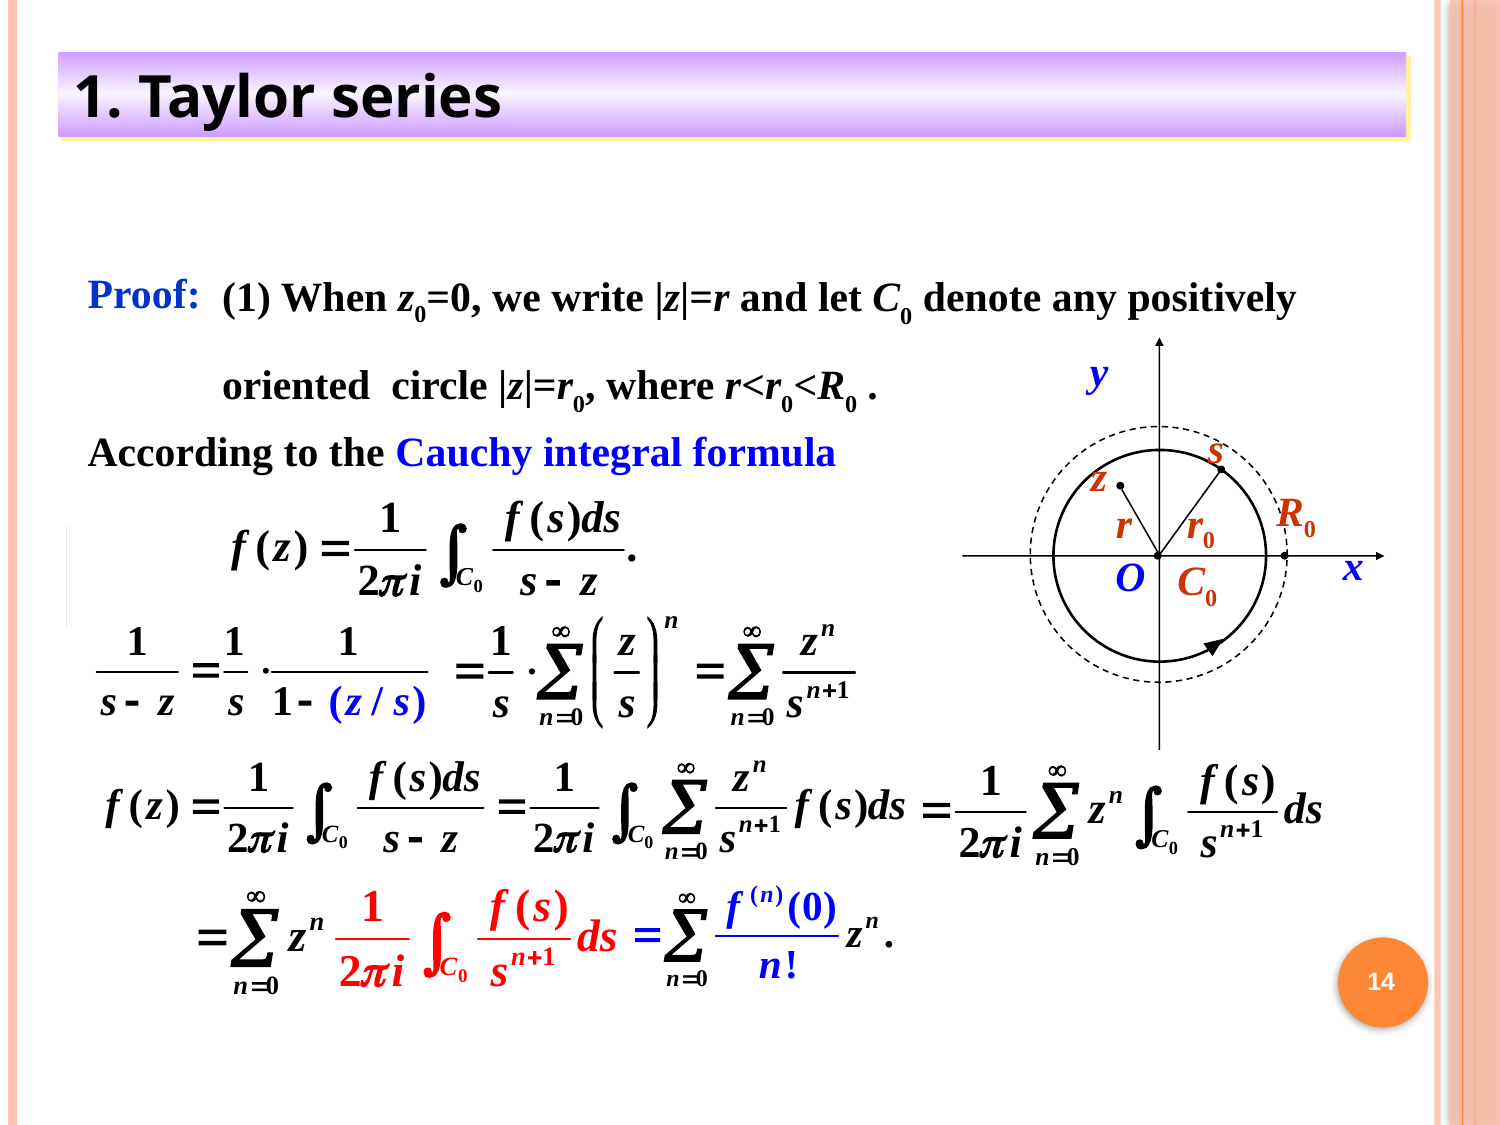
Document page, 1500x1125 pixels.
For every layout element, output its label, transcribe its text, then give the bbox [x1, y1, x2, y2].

text_box Proof: [62, 259, 225, 325]
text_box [624, 874, 901, 997]
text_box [186, 874, 624, 1005]
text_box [86, 424, 915, 611]
text_box (1) When z0=0, we write |z|=r and let C0 denote any positively oriented circle |z|=r0, where r<r0<R0 . [222, 240, 1357, 418]
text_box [911, 749, 1332, 876]
slide_number 14 [1331, 937, 1432, 1023]
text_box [445, 599, 863, 736]
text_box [961, 336, 1413, 863]
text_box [86, 743, 917, 870]
text_box 1. Taylor series [58, 52, 1407, 137]
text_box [70, 611, 438, 733]
